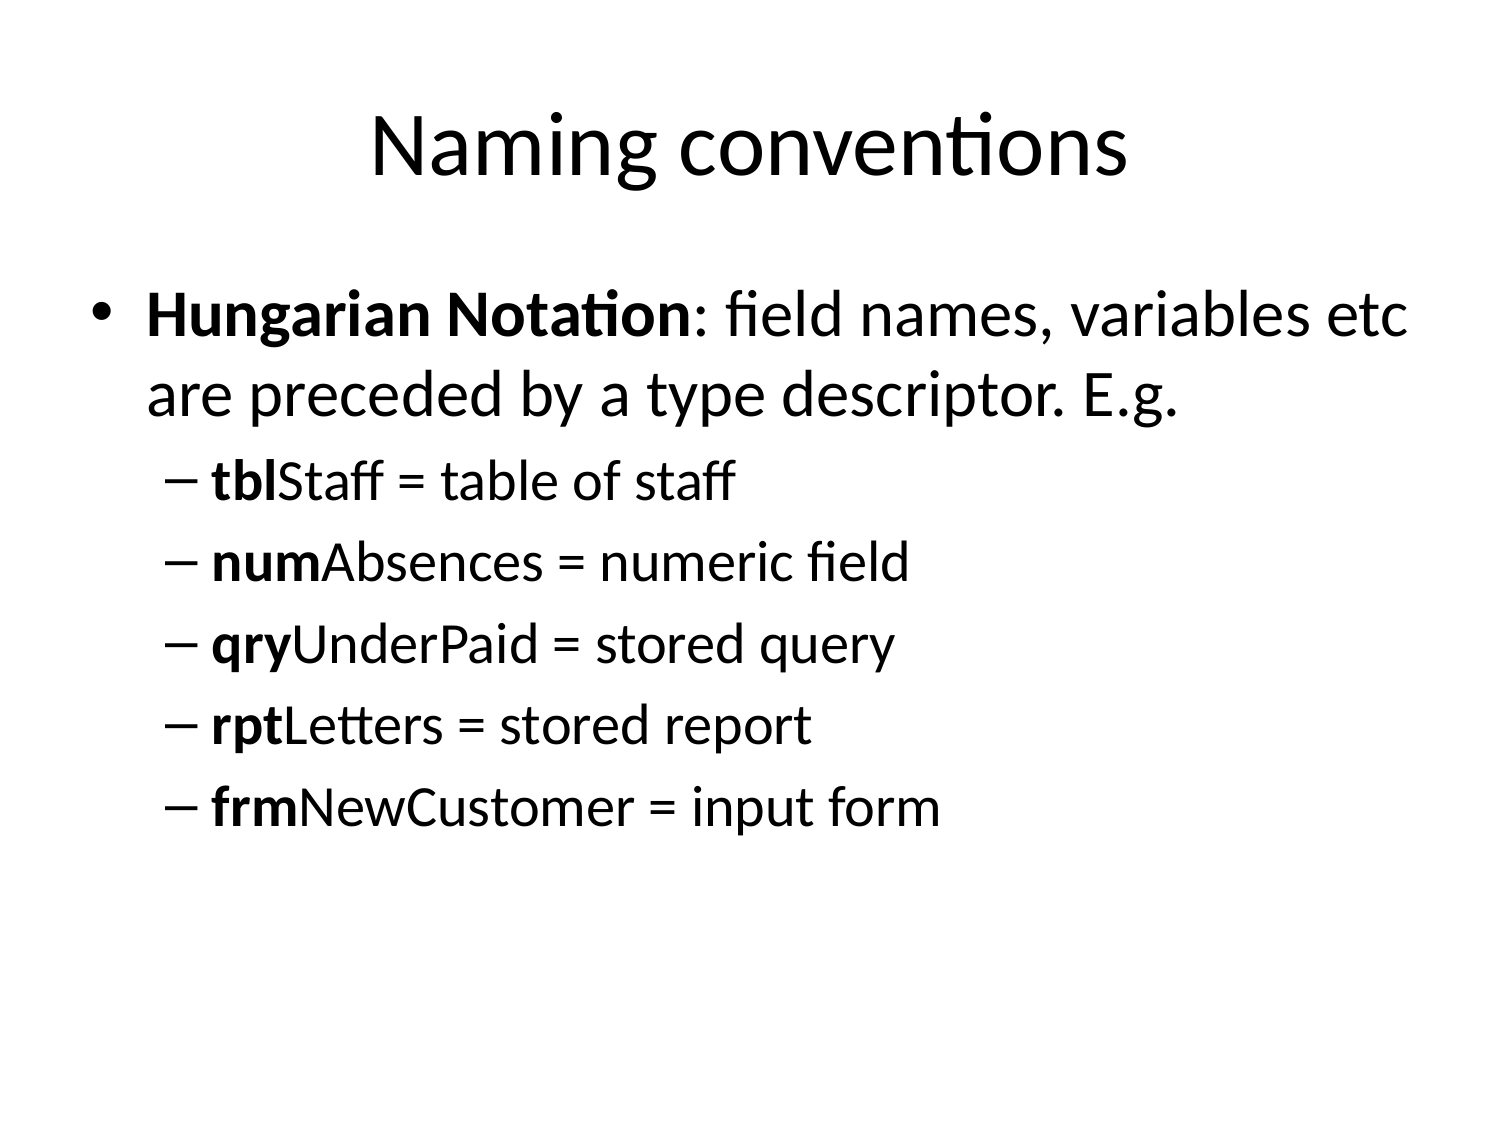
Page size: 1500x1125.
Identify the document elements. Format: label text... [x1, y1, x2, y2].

list Hungarian Notation: field names, variables etc are preceded by a type descriptor. E.g. tblStaff = table of staff numAbsences = numeric field qryUnderPaid = stored query rptLetters = stored report frmNewCustomer = input form [75, 262, 1425, 1005]
title Naming conventions [75, 45, 1425, 233]
